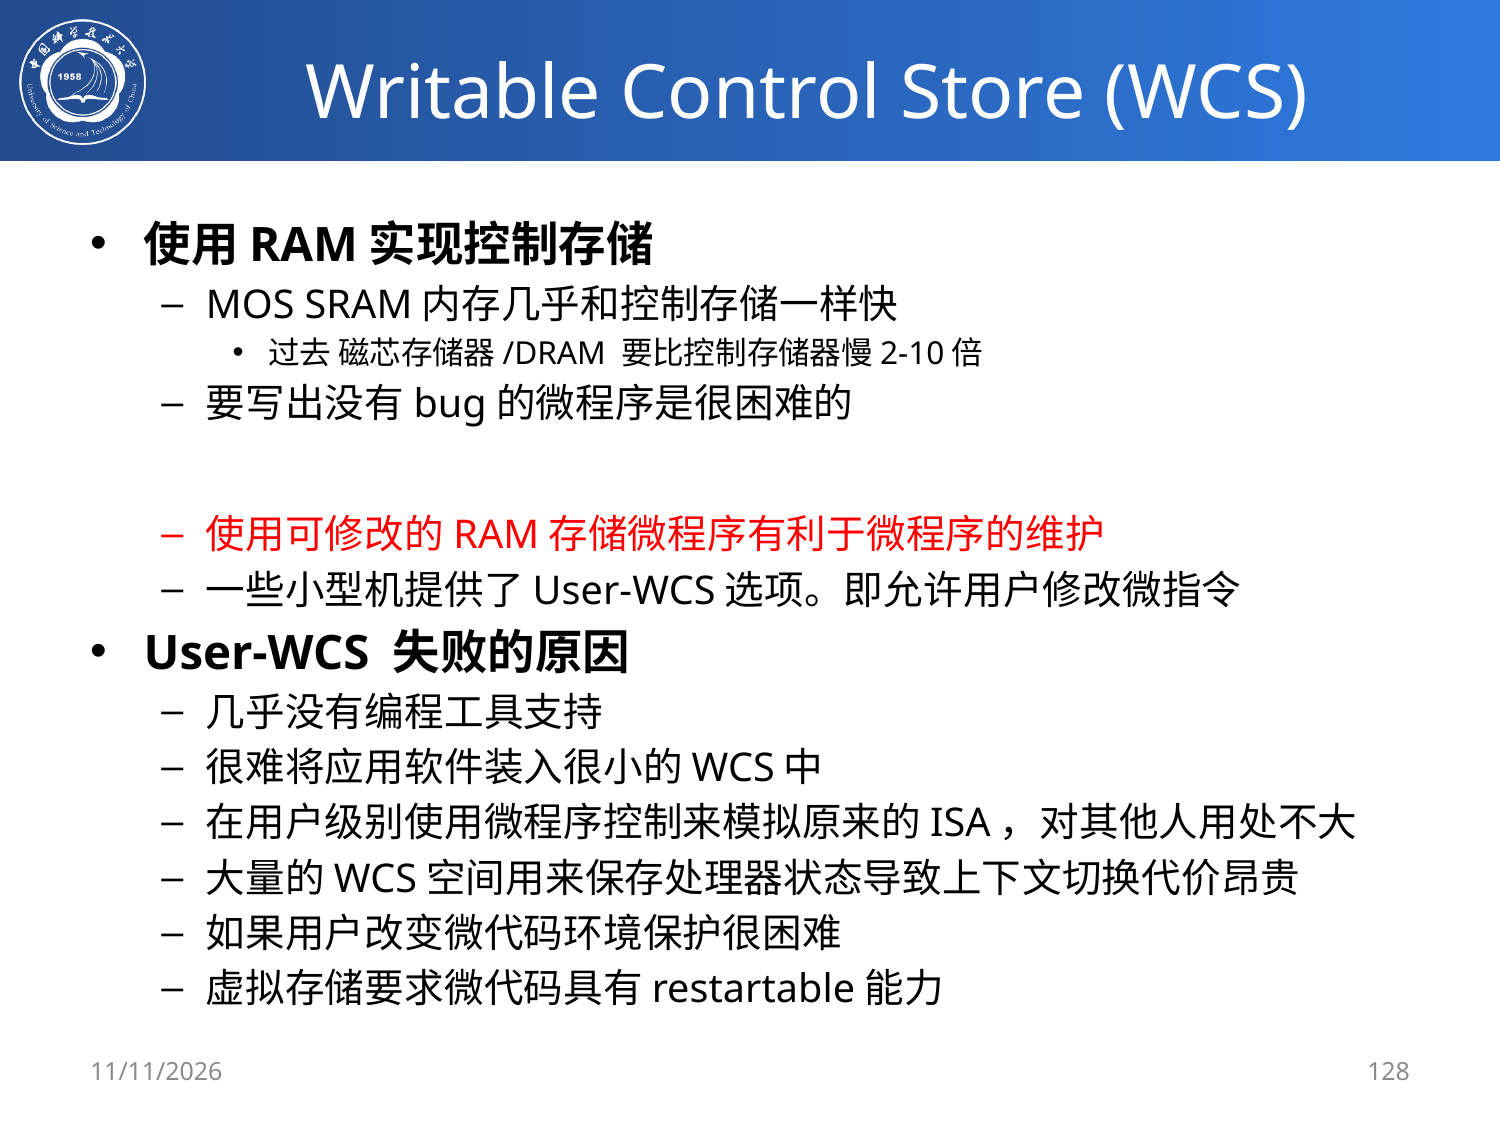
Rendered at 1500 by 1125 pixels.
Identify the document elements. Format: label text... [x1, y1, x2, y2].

picture [19, 19, 146, 145]
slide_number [75, 1042, 425, 1103]
slide_number 128 [1074, 1042, 1425, 1103]
title Writable Control Store (WCS) [169, 24, 1425, 153]
list 使用RAM实现控制存储 MOS SRAM内存几乎和控制存储一样快 过去 磁芯存储器/DRAM 要比控制存储器慢2-10倍 要写出没有bug的微程序是很困难的 使用可修改的RAM存储微程序有利于微程序的维护 一些小型机提供了User-WCS选项。即允许用户修改微指令 User-WCS 失败的原因 几乎没有编程工具支持 很难将应用软件装入很小的WCS中 在用户级别使用微程序控制来模拟原来的ISA，对其他人用处不大 大量的WCS空间用来保存处理器状态导致上下文切换代价昂贵 如果用户改变微代码环境保护很困难 虚拟存储要求微代码具有restartable能力 [75, 206, 1425, 1036]
